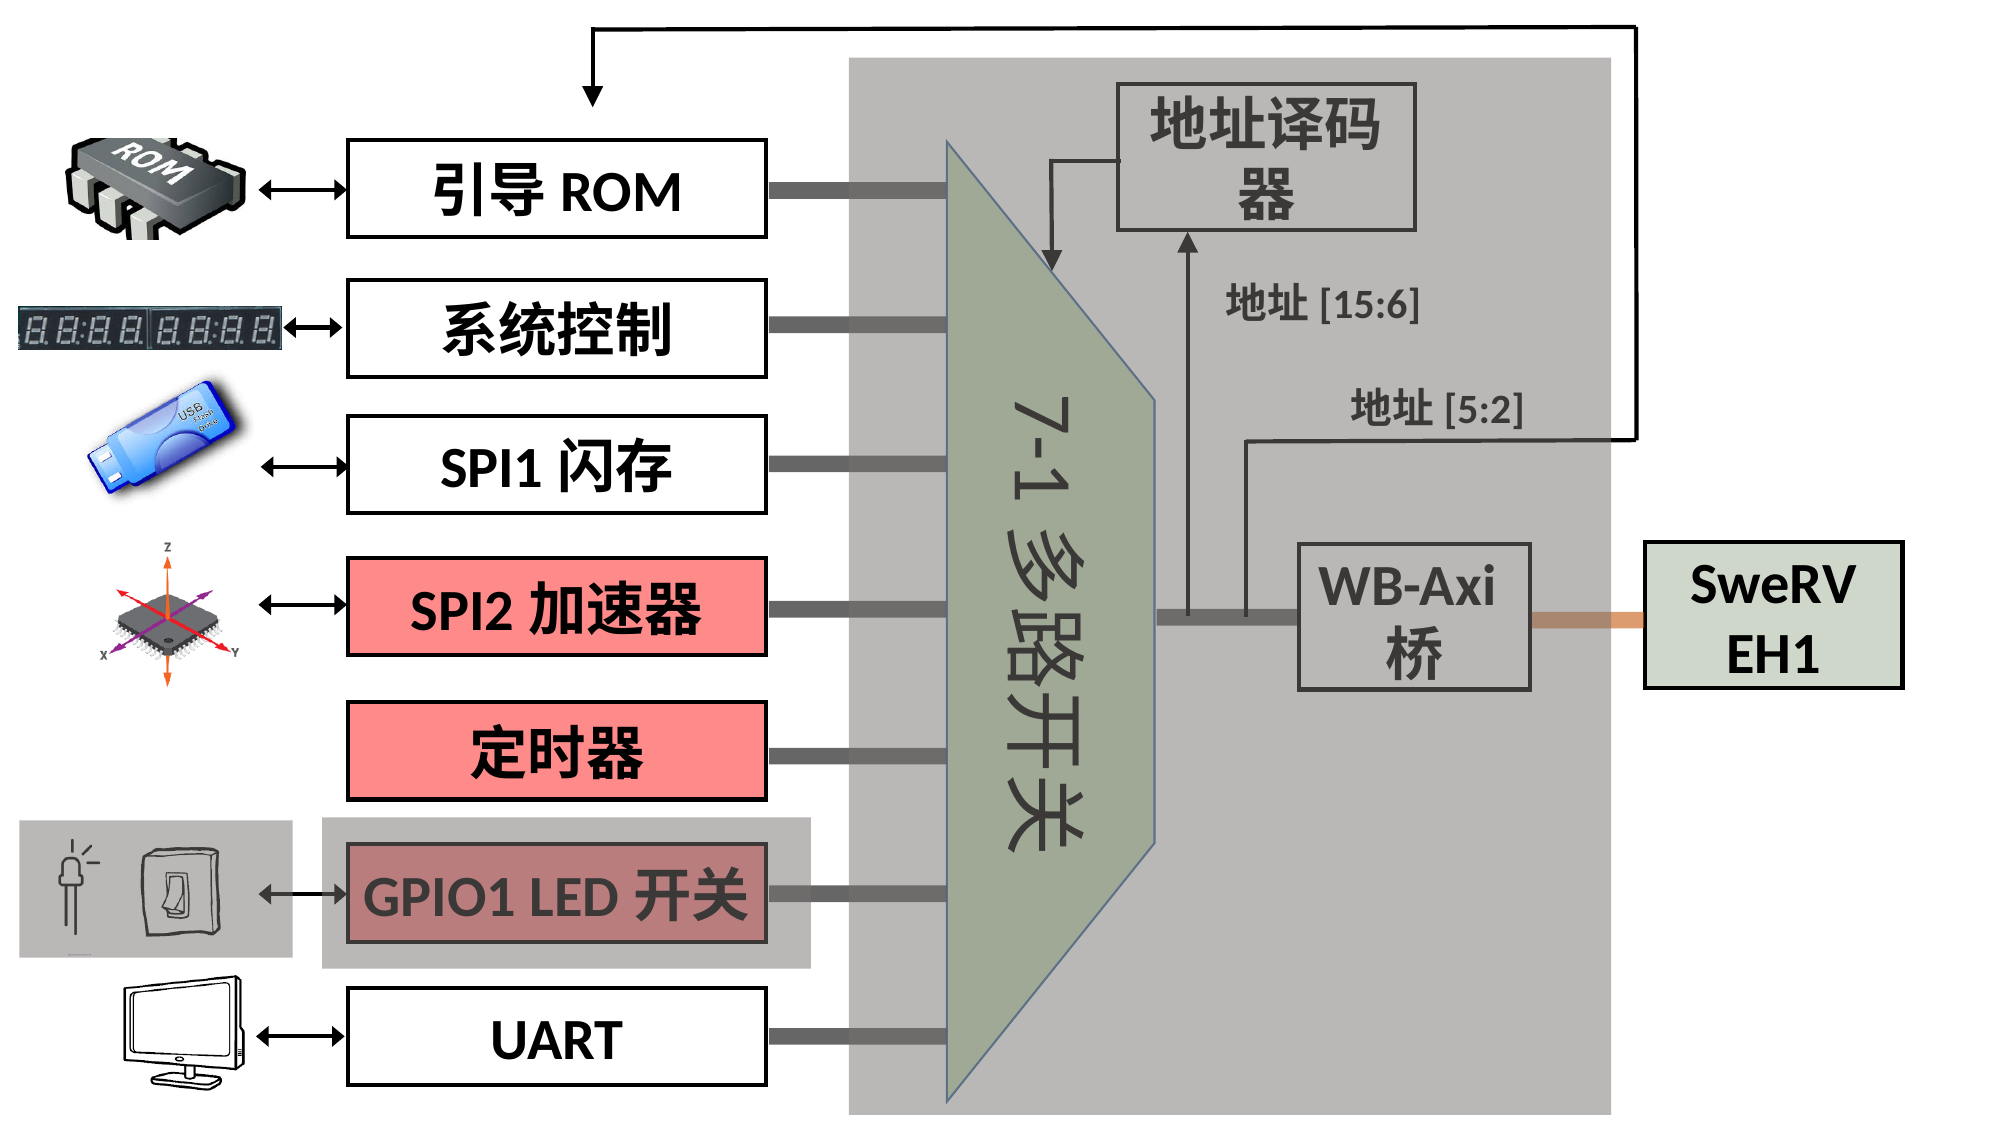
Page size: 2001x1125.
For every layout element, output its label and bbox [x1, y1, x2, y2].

text_box [7, 26, 1903, 1115]
